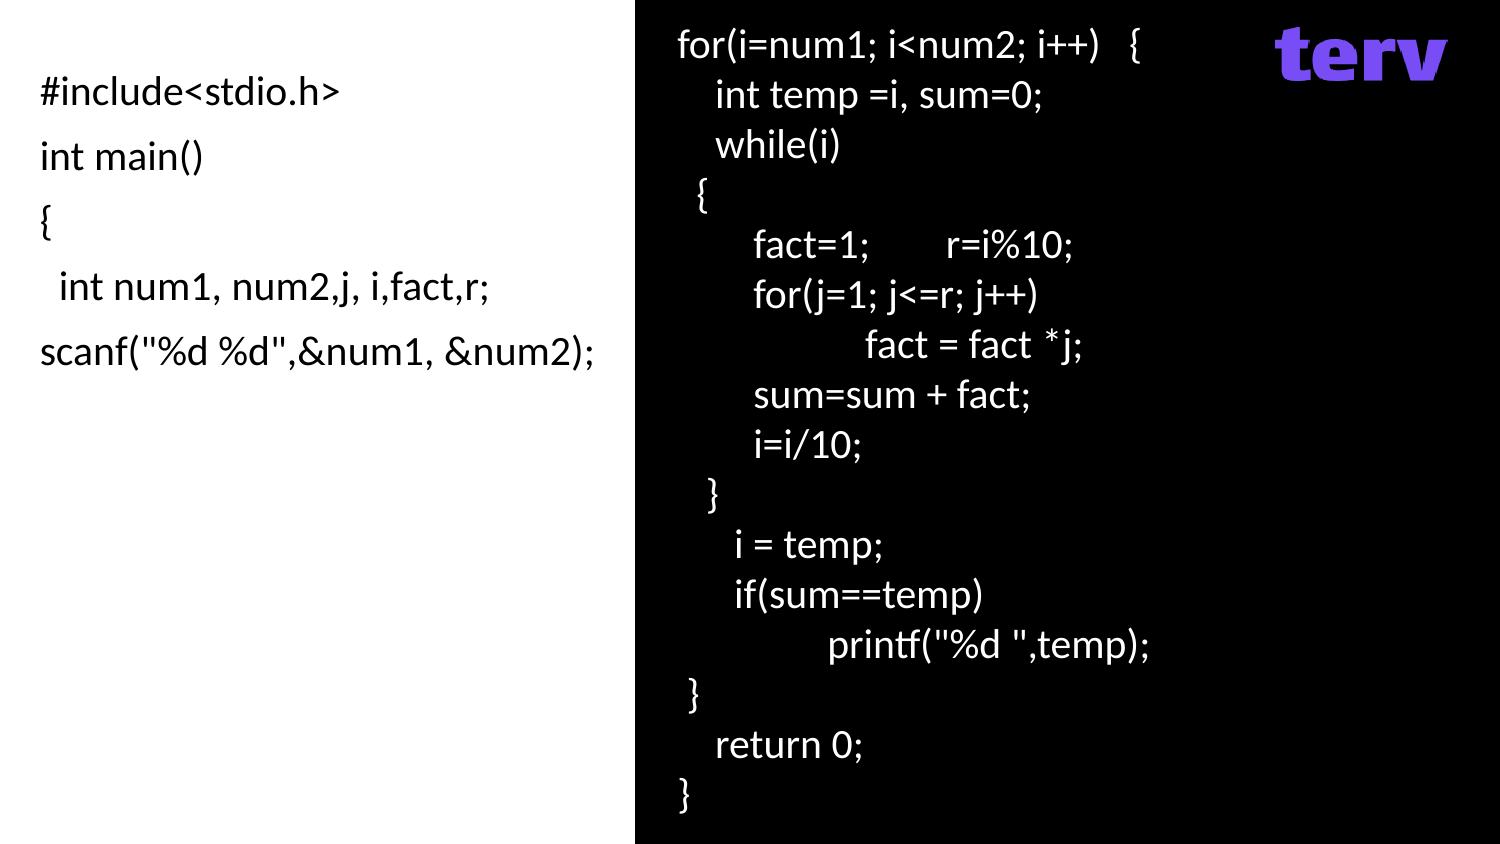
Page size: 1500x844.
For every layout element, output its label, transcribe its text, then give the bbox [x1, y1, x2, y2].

text_box [635, 0, 1500, 844]
picture [1274, 9, 1494, 81]
text_box for(i=num1; i<num2; i++) { int temp =i, sum=0; while(i) { fact=1; r=i%10; for(j=1; j<=r; j++) fact = fact *j; sum=sum + fact; i=i/10; } i = temp; if(sum==temp) printf("%d ",temp); } return 0; } [662, 9, 1388, 825]
text_box #include<stdio.h> int main() { int num1, num2,j, i,fact,r; scanf("%d %d",&num1, &num2); [24, 41, 650, 381]
